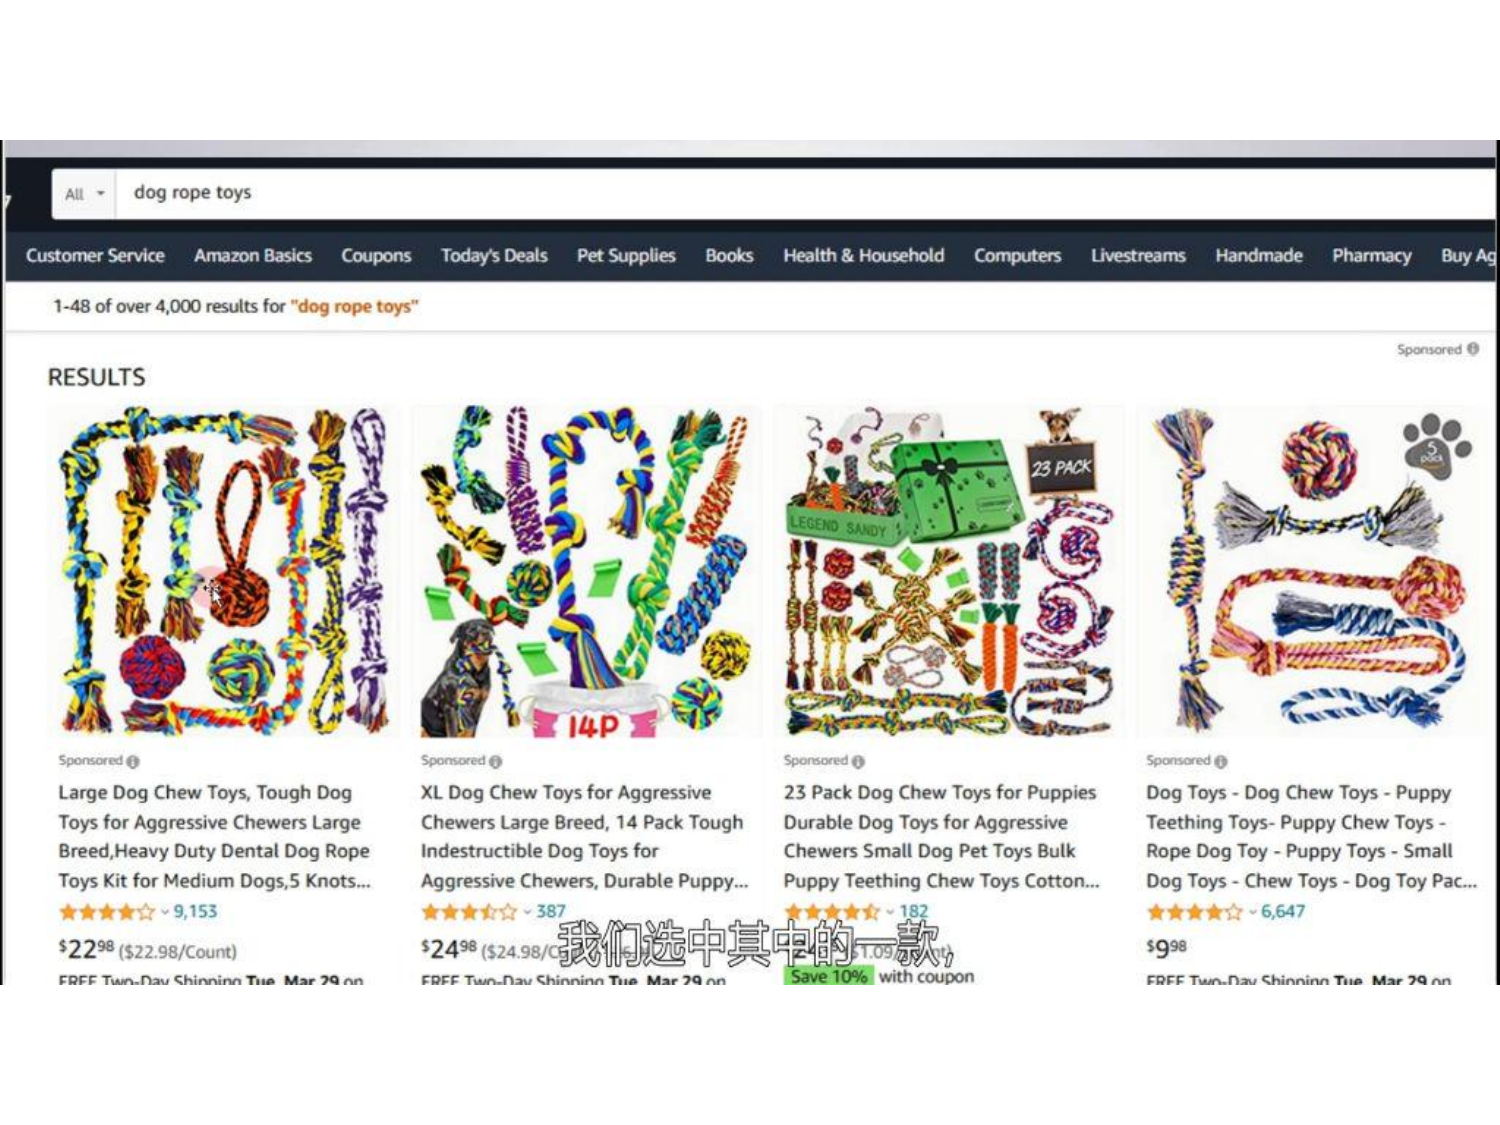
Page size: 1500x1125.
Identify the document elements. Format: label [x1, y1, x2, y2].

picture [0, 140, 1500, 985]
